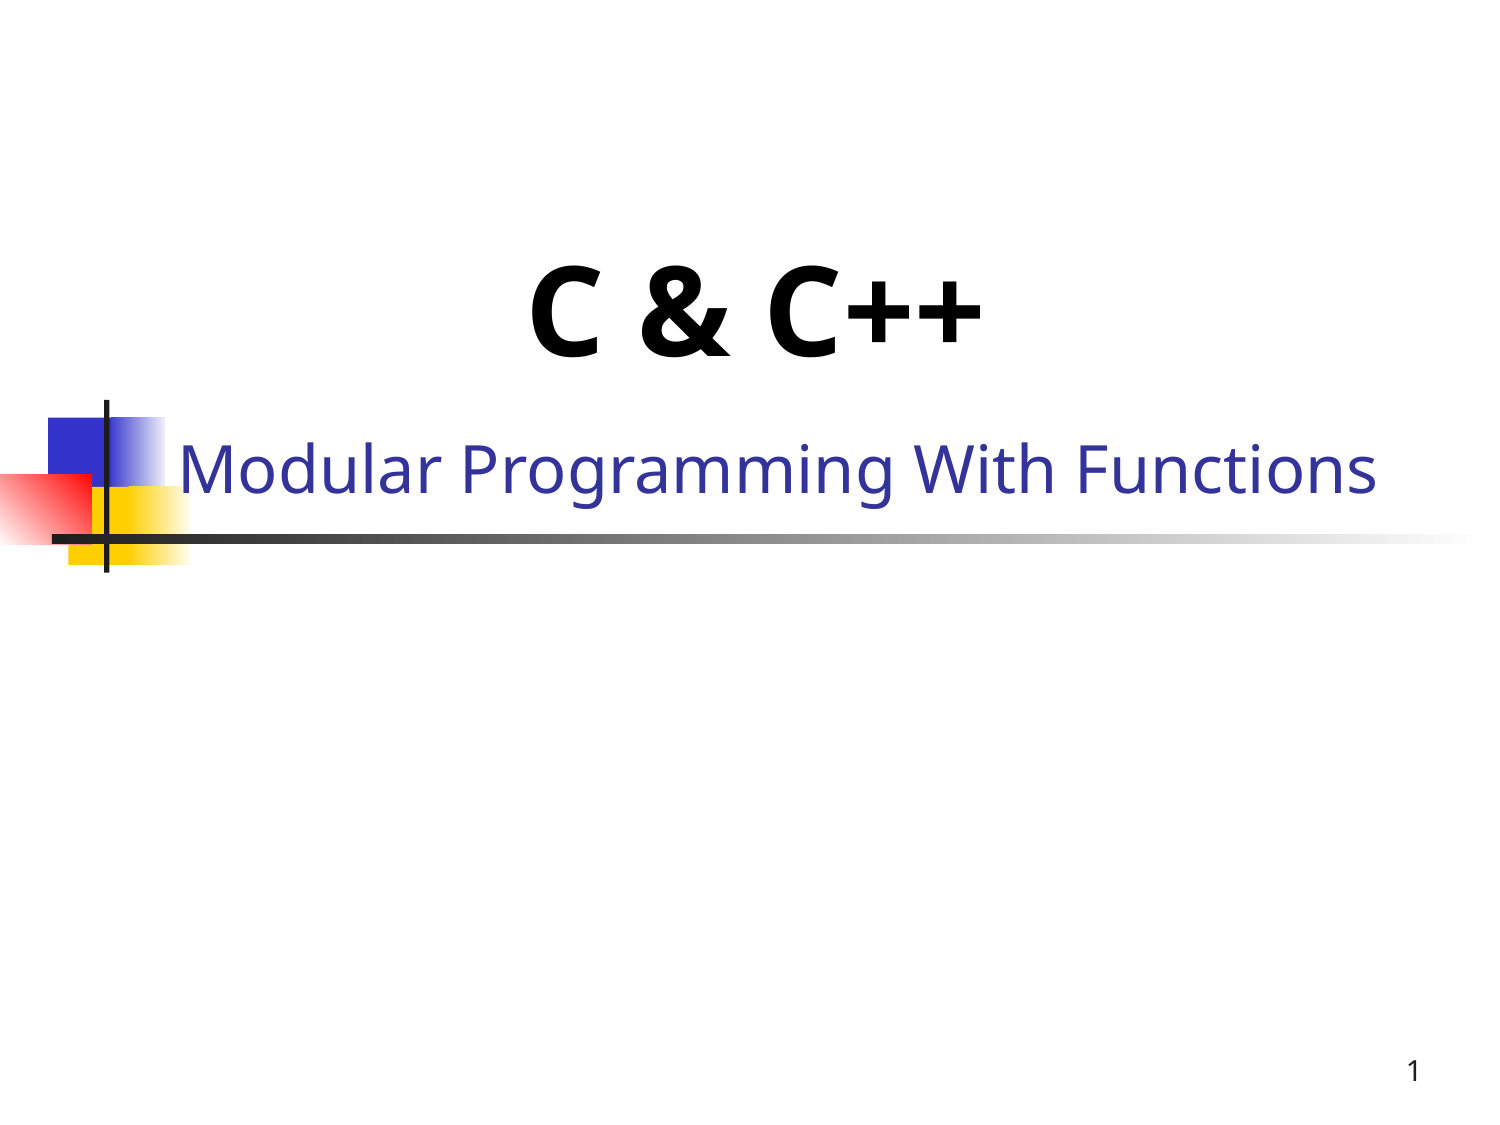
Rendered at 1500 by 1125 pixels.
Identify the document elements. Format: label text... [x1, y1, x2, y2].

text_box C & C++ [287, 224, 1224, 389]
text_box [162, 275, 1438, 515]
slide_number 1 [1124, 1024, 1438, 1101]
